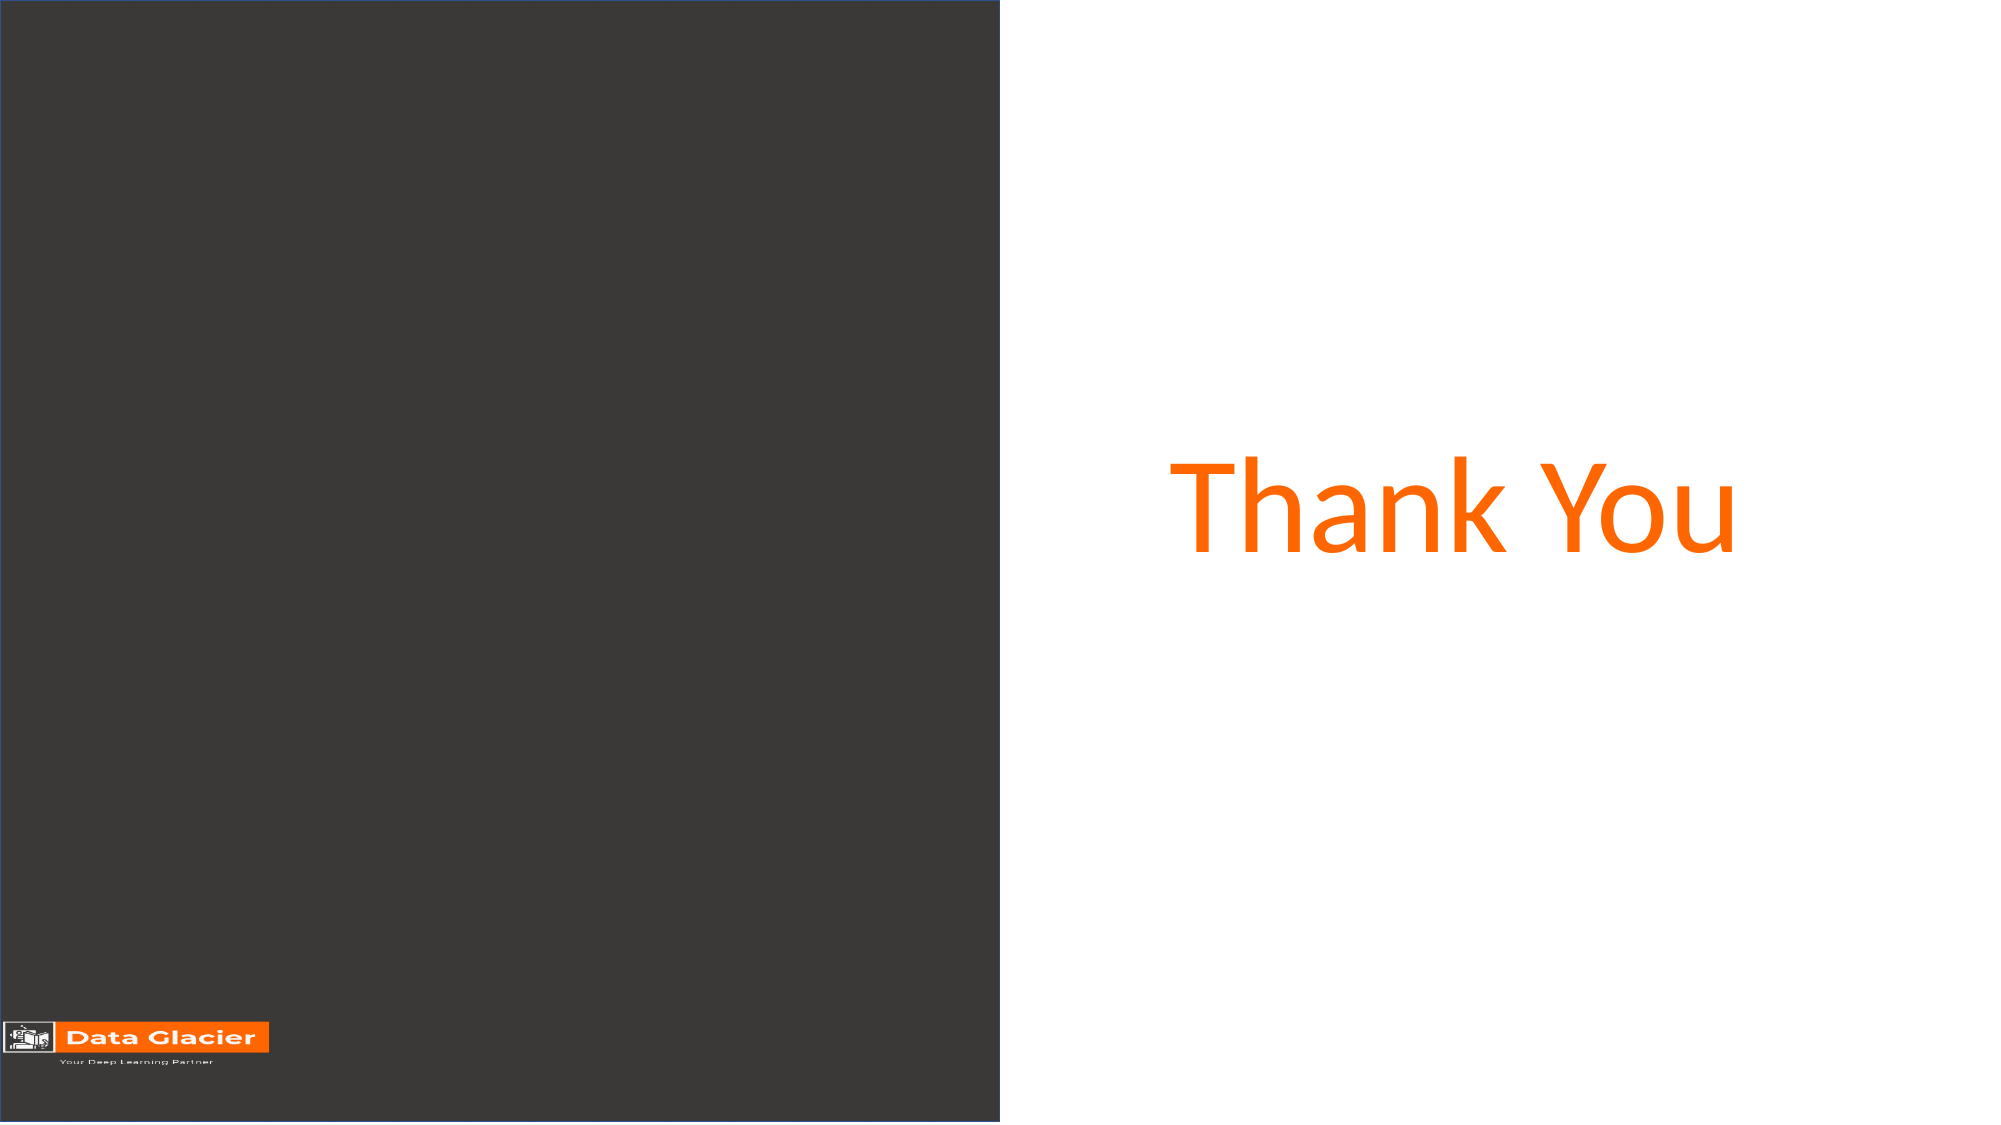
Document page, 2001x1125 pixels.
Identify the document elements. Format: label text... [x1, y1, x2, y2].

subtitle Thank You [1000, 426, 1912, 699]
picture [0, 0, 1000, 1125]
